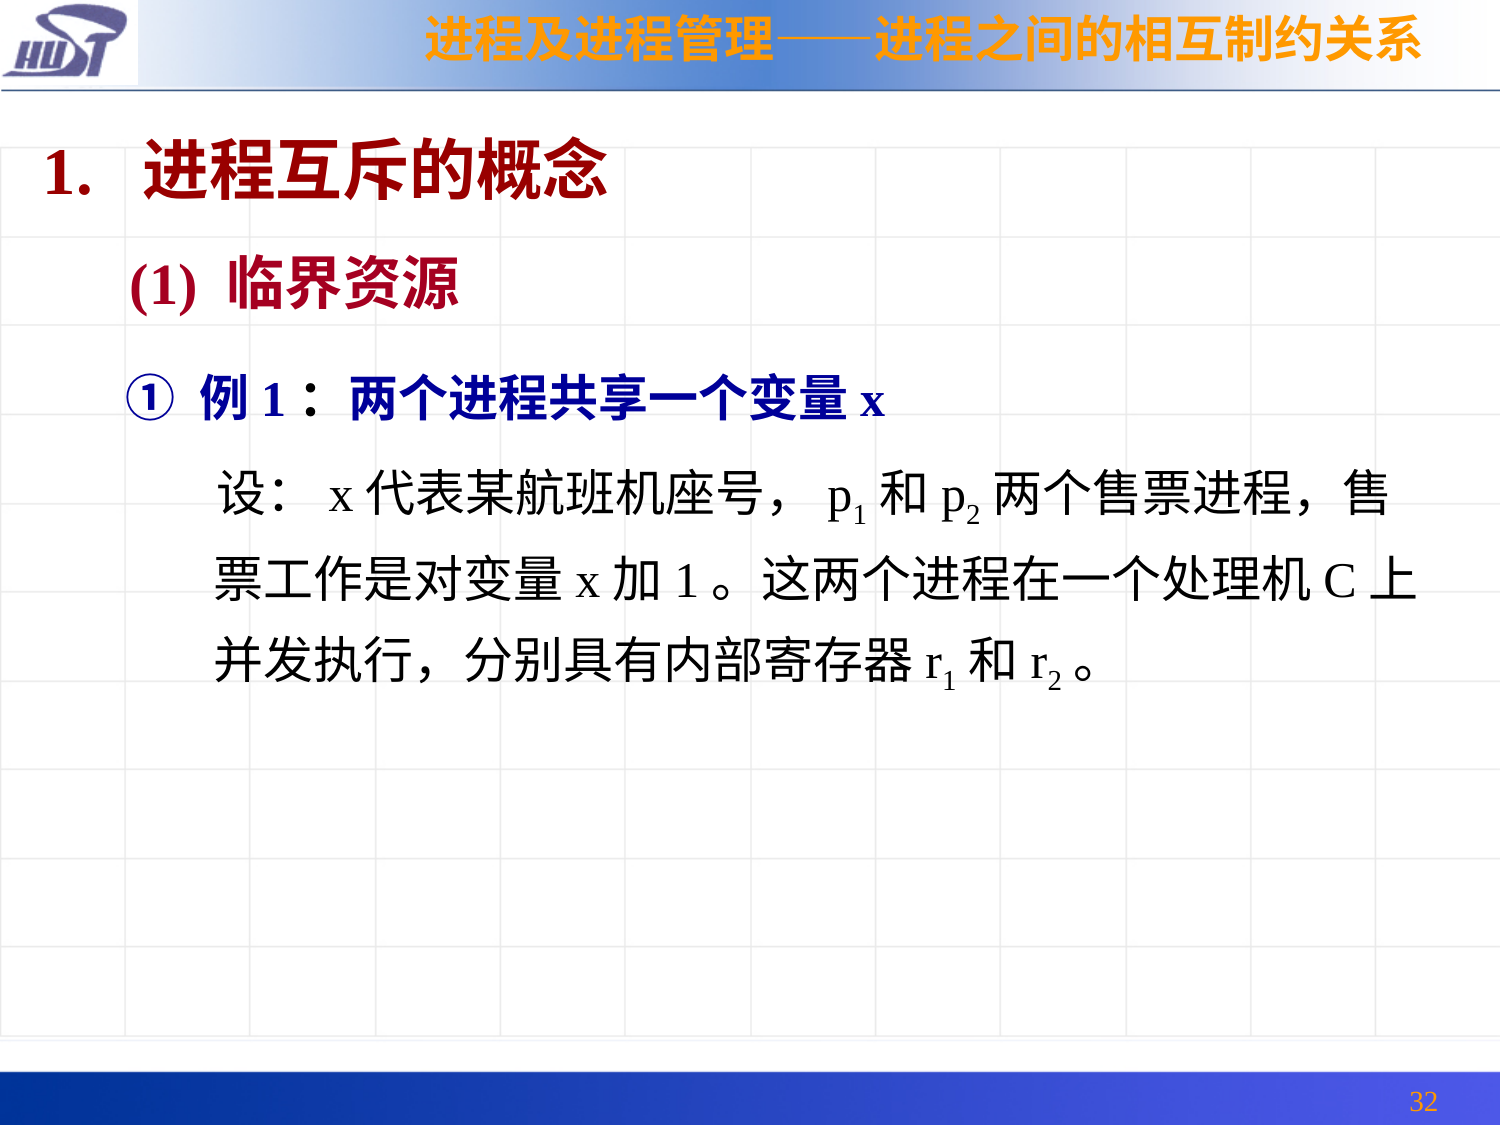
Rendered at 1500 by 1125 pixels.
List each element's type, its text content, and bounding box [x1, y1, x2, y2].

picture [0, 0, 1500, 1125]
text_box 进程及进程管理——进程之间的相互制约关系 [62, 6, 1440, 76]
text_box ① 例1：两个进程共享一个变量x 设：x代表某航班机座号，p1和p2两个售票进程，售票工作是对变量x加1。这两个进程在一个处理机C上并发执行，分别具有内部寄存器r1和r2。 [111, 340, 1452, 704]
text_box 32 [1393, 1067, 1455, 1125]
text_box 1. 进程互斥的概念 (1) 临界资源 [28, 96, 1393, 324]
